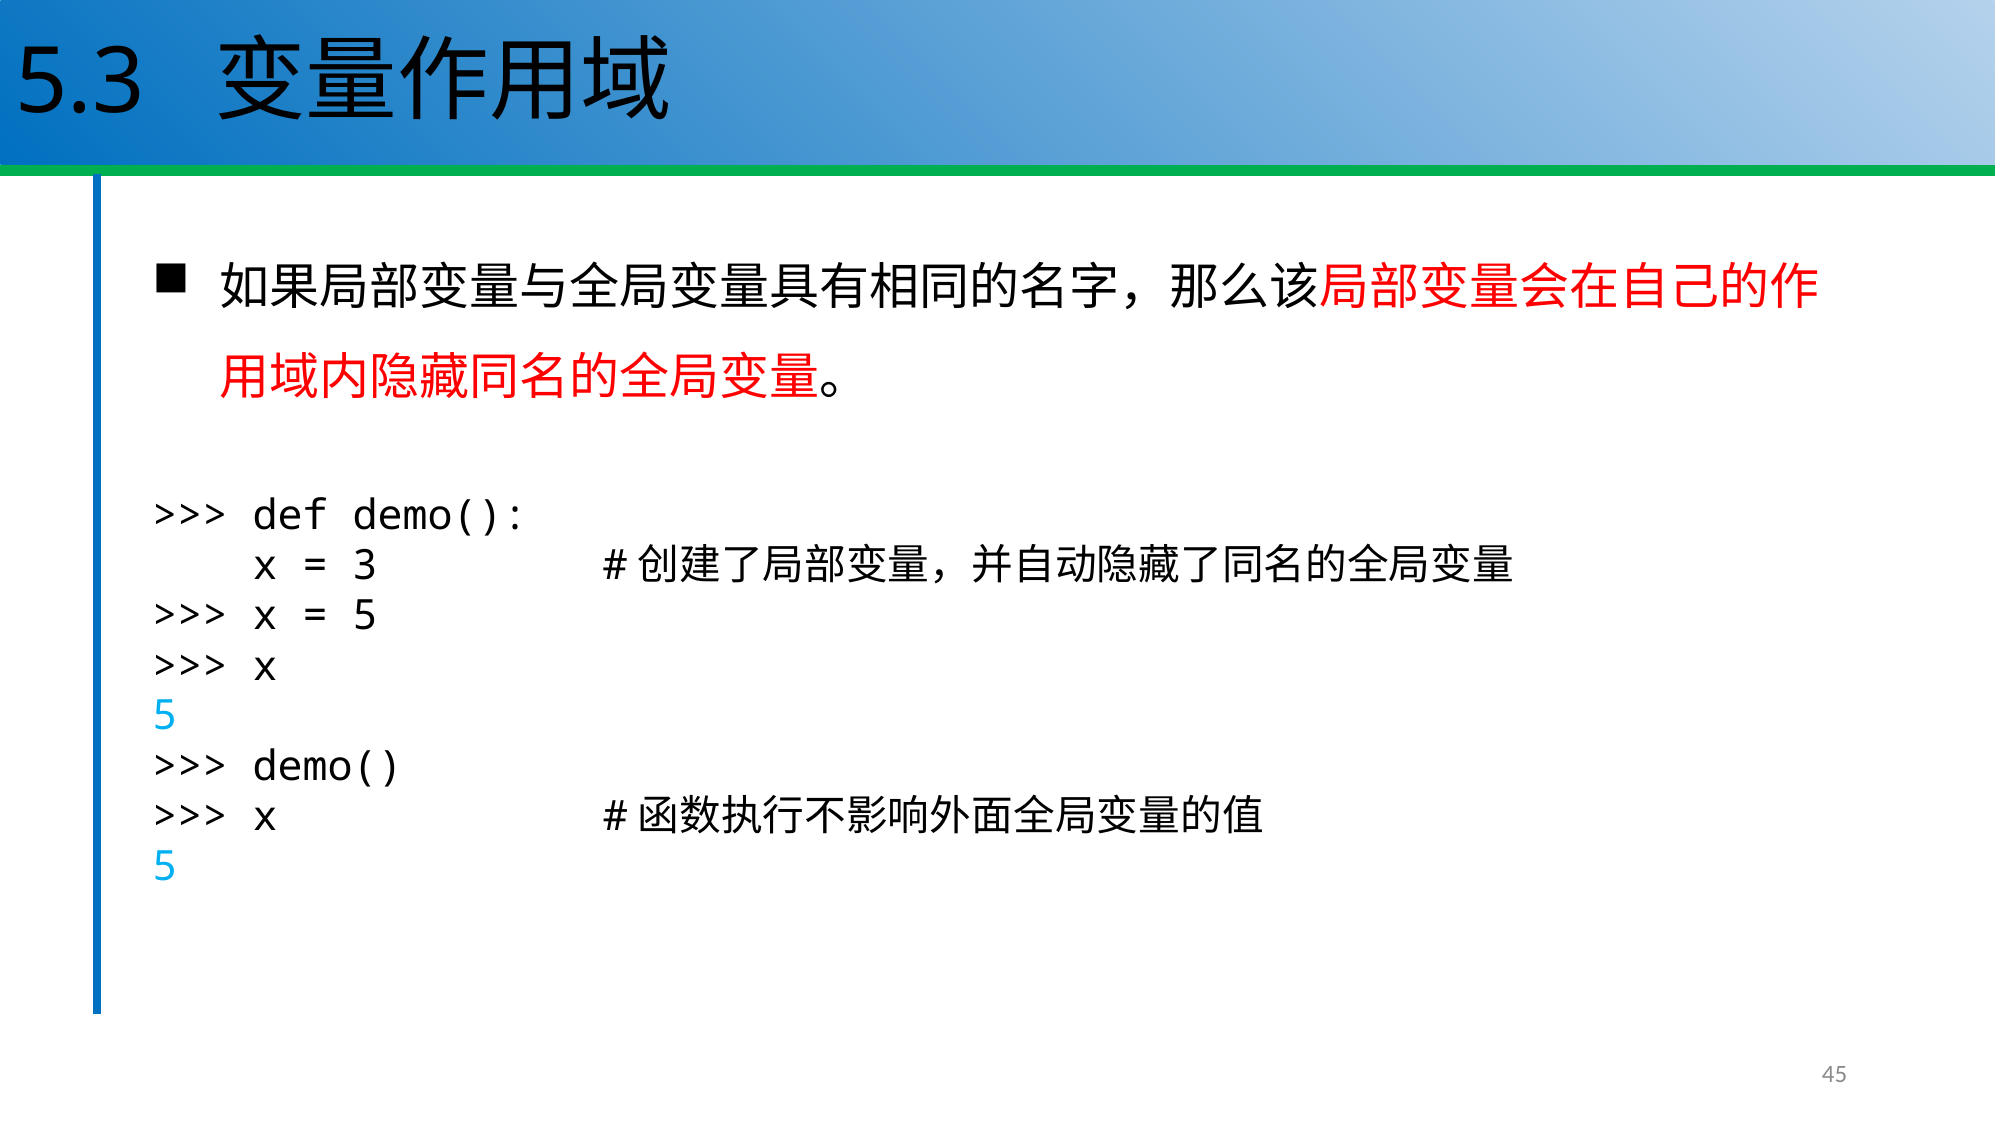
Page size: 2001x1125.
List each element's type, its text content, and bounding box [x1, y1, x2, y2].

title 5.3 变量作用域 [0, 0, 1995, 165]
slide_number 45 [1412, 1042, 1863, 1103]
list 如果局部变量与全局变量具有相同的名字，那么该局部变量会在自己的作用域内隐藏同名的全局变量。 >>> def demo(): x = 3 #创建了局部变量，并自动隐藏了同名的全局变量 >>> x = 5 >>> x 5 >>> demo() >>> x #函数执行不影响外面全局变量的值 5 [137, 216, 1863, 978]
